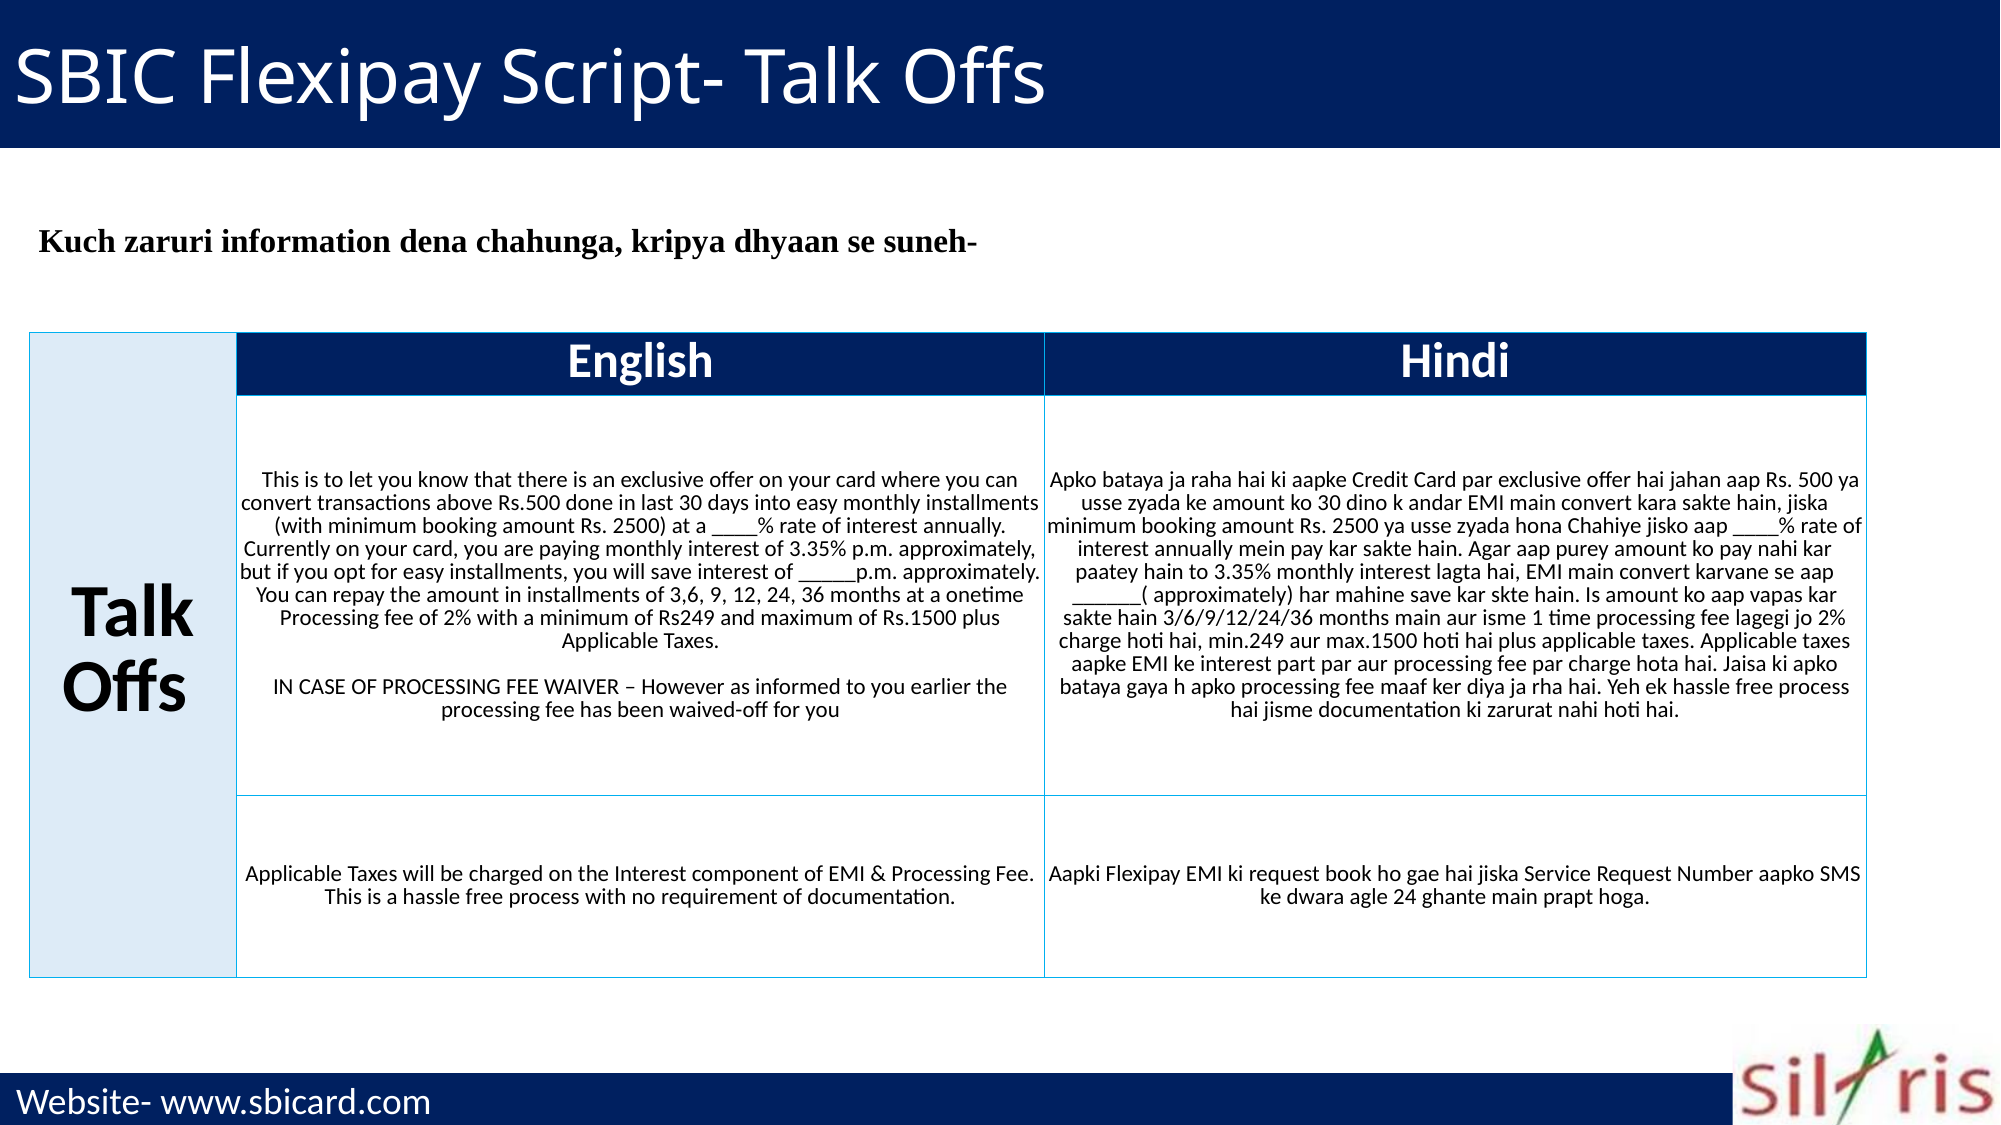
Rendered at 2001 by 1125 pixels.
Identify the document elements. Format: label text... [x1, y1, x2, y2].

table_cell This is to let you know that there is an exclusive offer on your card where you can convert transactions above Rs.500 done in last 30 days into easy monthly installments (with minimum booking amount Rs. 2500) at a ____% rate of interest annually. Currently on your card, you are paying monthly interest of 3.35% p.m. approximately, but if you opt for easy installments, you will save interest of _____p.m. approximately. You can repay the amount in installments of 3,6, 9, 12, 24, 36 months at a onetime Processing fee of 2% with a minimum of Rs249 and maximum of Rs.1500 plus Applicable Taxes. IN CASE OF PROCESSING FEE WAIVER – However as informed to you earlier the processing fee has been waived-off for you [237, 396, 1044, 795]
table_header Talk Offs [30, 333, 236, 977]
text_box SBIC Flexipay Script- Talk Offs [0, 0, 2000, 148]
table_cell Applicable Taxes will be charged on the Interest component of EMI & Processing Fee. This is a hassle free process with no requirement of documentation. [237, 796, 1044, 977]
table_cell Aapki Flexipay EMI ki request book ho gae hai jiska Service Request Number aapko SMS ke dwara agle 24 ghante main prapt hoga. [1045, 796, 1866, 977]
table_header Hindi [1045, 333, 1866, 395]
picture [1732, 1024, 2000, 1125]
text_box Website- www.sbicard.com [0, 1073, 1732, 1125]
table_header English [237, 333, 1044, 395]
table_cell Apko bataya ja raha hai ki aapke Credit Card par exclusive offer hai jahan aap Rs. 500 ya usse zyada ke amount ko 30 dino k andar EMI main convert kara sakte hain, jiska minimum booking amount Rs. 2500 ya usse zyada hona Chahiye jisko aap ____% rate of interest annually mein pay kar sakte hain. Agar aap purey amount ko pay nahi kar paatey hain to 3.35% monthly interest lagta hai, EMI main convert karvane se aap ______( approximately) har mahine save kar skte hain. Is amount ko aap vapas kar sakte hain 3/6/9/12/24/36 months main aur isme 1 time processing fee lagegi jo 2% charge hoti hai, min.249 aur max.1500 hoti hai plus applicable taxes. Applicable taxes aapke EMI ke interest part par aur processing fee par charge hota hai. Jaisa ki apko bataya gaya h apko processing fee maaf ker diya ja rha hai. Yeh ek hassle free process hai jisme documentation ki zarurat nahi hoti hai. [1045, 396, 1866, 795]
text_box Kuch zaruri information dena chahunga, kripya dhyaan se suneh- [23, 212, 995, 267]
